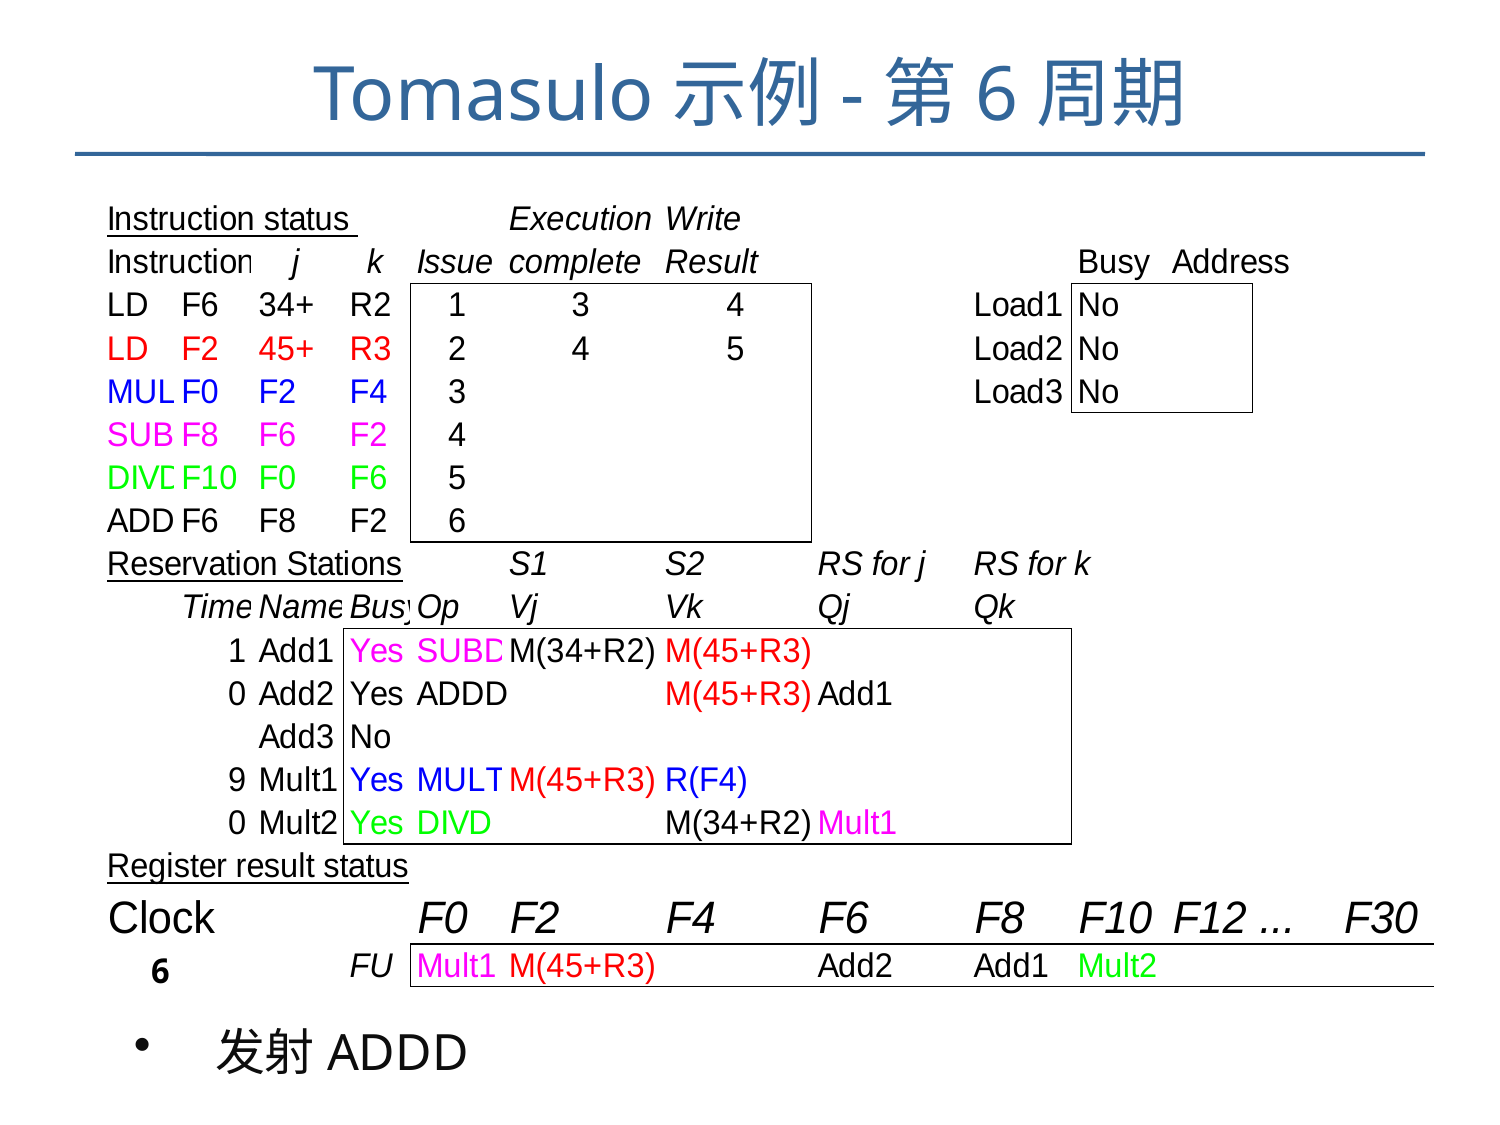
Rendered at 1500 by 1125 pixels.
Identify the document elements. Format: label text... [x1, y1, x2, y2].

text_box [99, 196, 1436, 988]
text_box 发射ADDD [118, 1019, 1436, 1091]
title Tomasulo示例-第6周期 [0, 34, 1500, 147]
